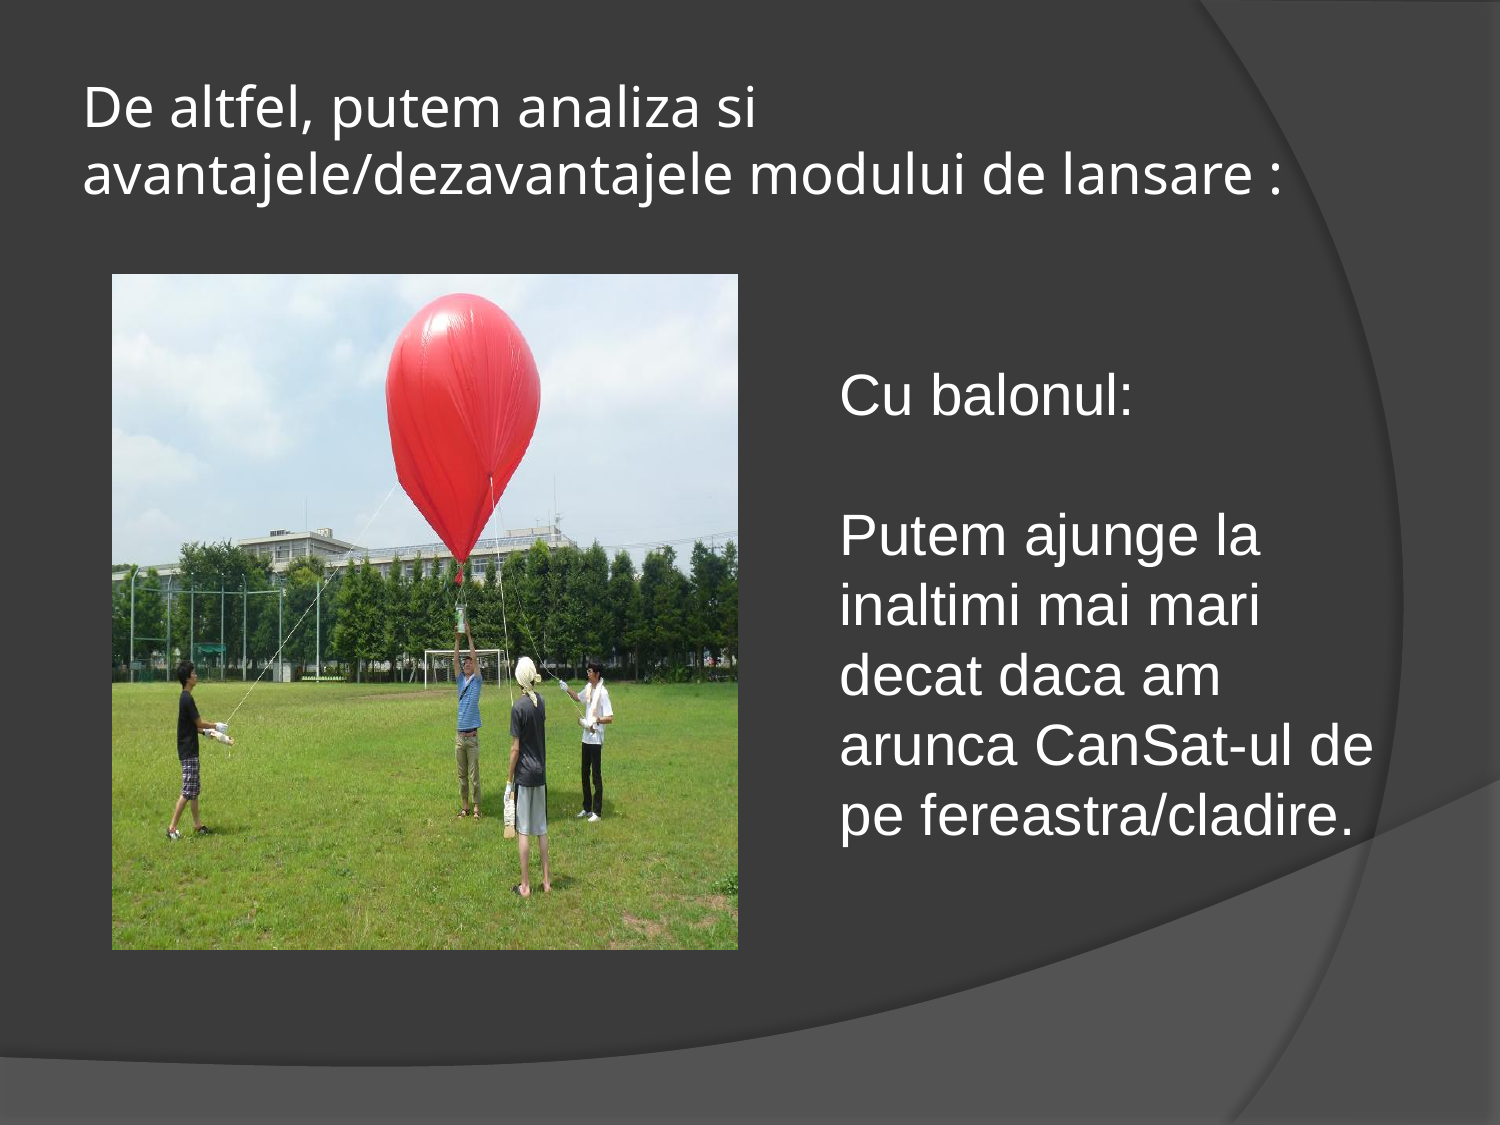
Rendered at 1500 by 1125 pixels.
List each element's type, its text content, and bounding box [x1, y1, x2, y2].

text_box Cu balonul: Putem ajunge la inaltimi mai mari decat daca am arunca CanSat-ul de pe fereastra/cladire. [825, 350, 1400, 945]
title De altfel, putem analiza si avantajele/dezavantajele modului de lansare : [75, 45, 1300, 233]
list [112, 274, 738, 951]
